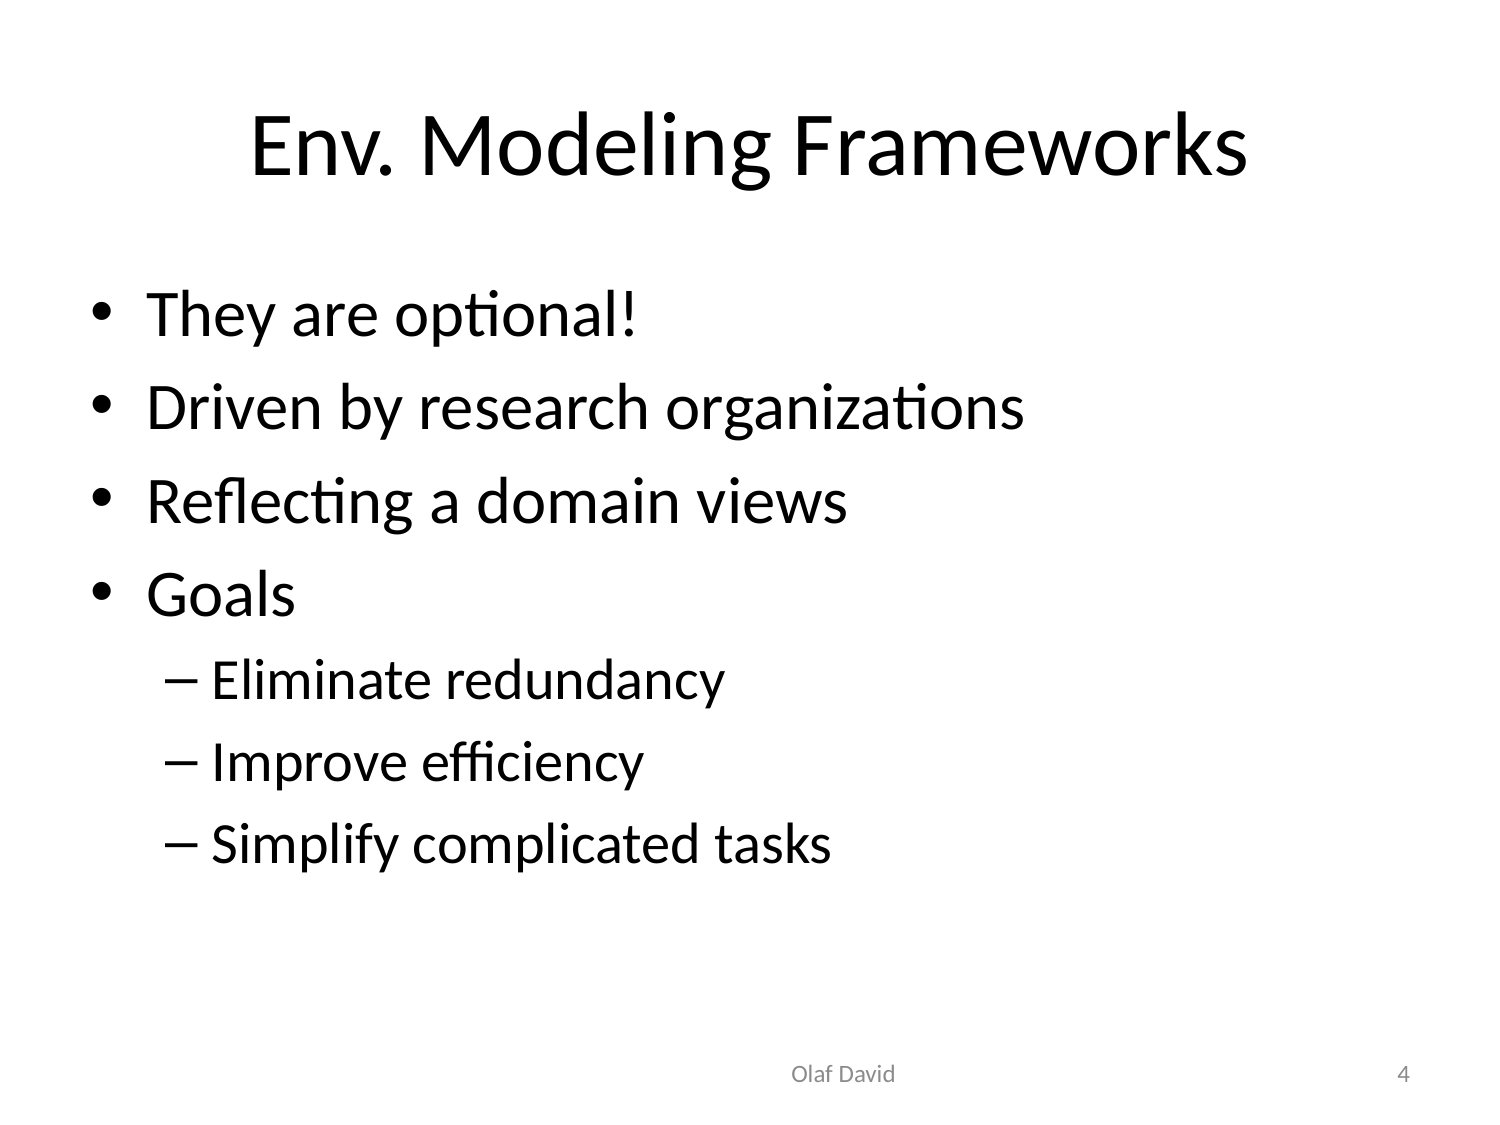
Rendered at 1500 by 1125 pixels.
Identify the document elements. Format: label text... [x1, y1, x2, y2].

footer Olaf David [512, 1042, 1175, 1103]
list They are optional! Driven by research organizations Reflecting a domain views Goals Eliminate redundancy Improve efficiency Simplify complicated tasks [75, 262, 1425, 1005]
slide_number 4 [1212, 1042, 1425, 1103]
title Env. Modeling Frameworks [75, 45, 1425, 233]
